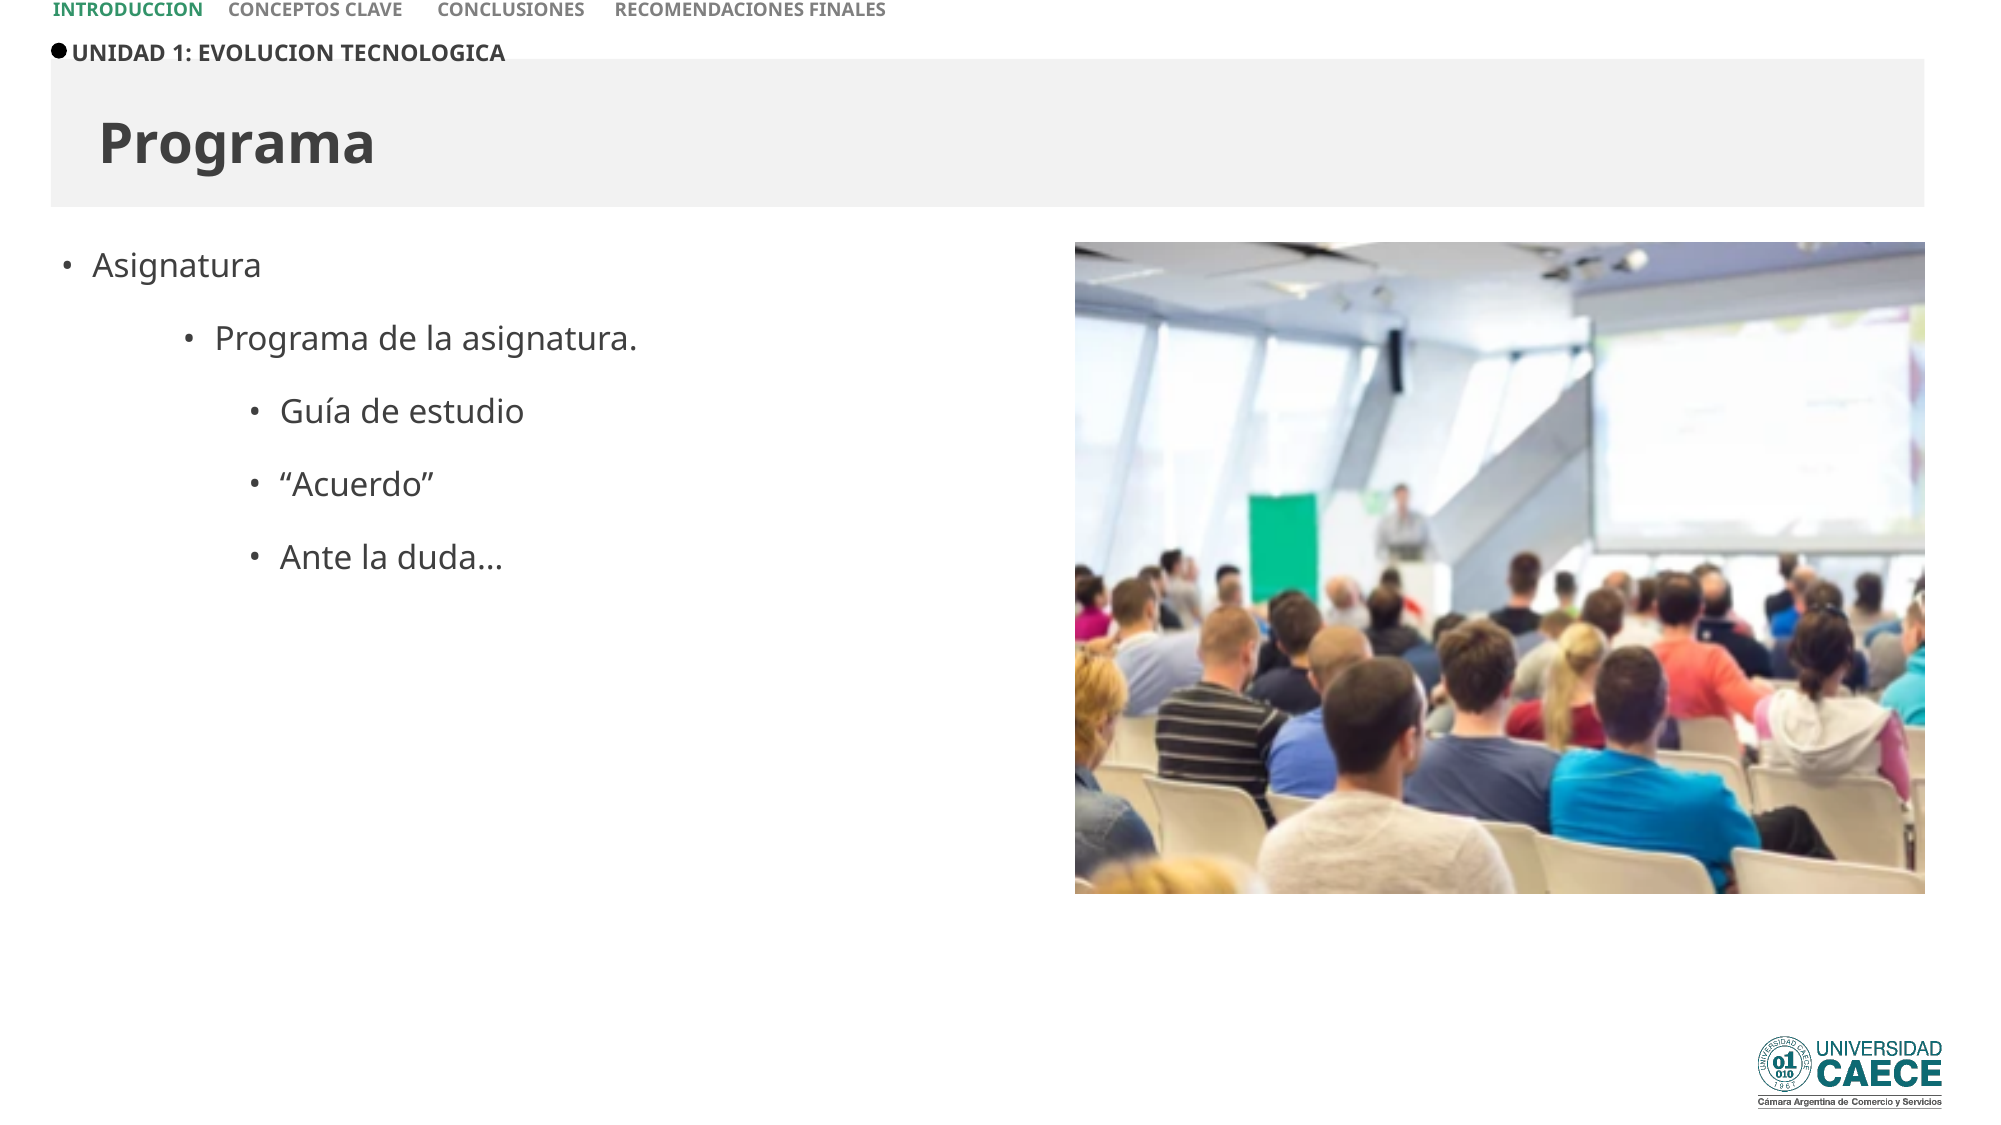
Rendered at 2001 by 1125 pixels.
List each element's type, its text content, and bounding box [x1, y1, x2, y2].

picture [1756, 1034, 1943, 1111]
text_box Programa [50, 58, 1925, 207]
text_box UNIDAD 1: EVOLUCION TECNOLOGICA [71, 32, 1680, 67]
text_box [50, 42, 67, 59]
text_box INTRODUCCION CONCEPTOS CLAVE CONCLUSIONES RECOMENDACIONES FINALES [53, 0, 1269, 21]
picture [1075, 242, 1925, 894]
text_box Asignatura Programa de la asignatura. Guía de estudio “Acuerdo” Ante la duda… [50, 242, 881, 649]
